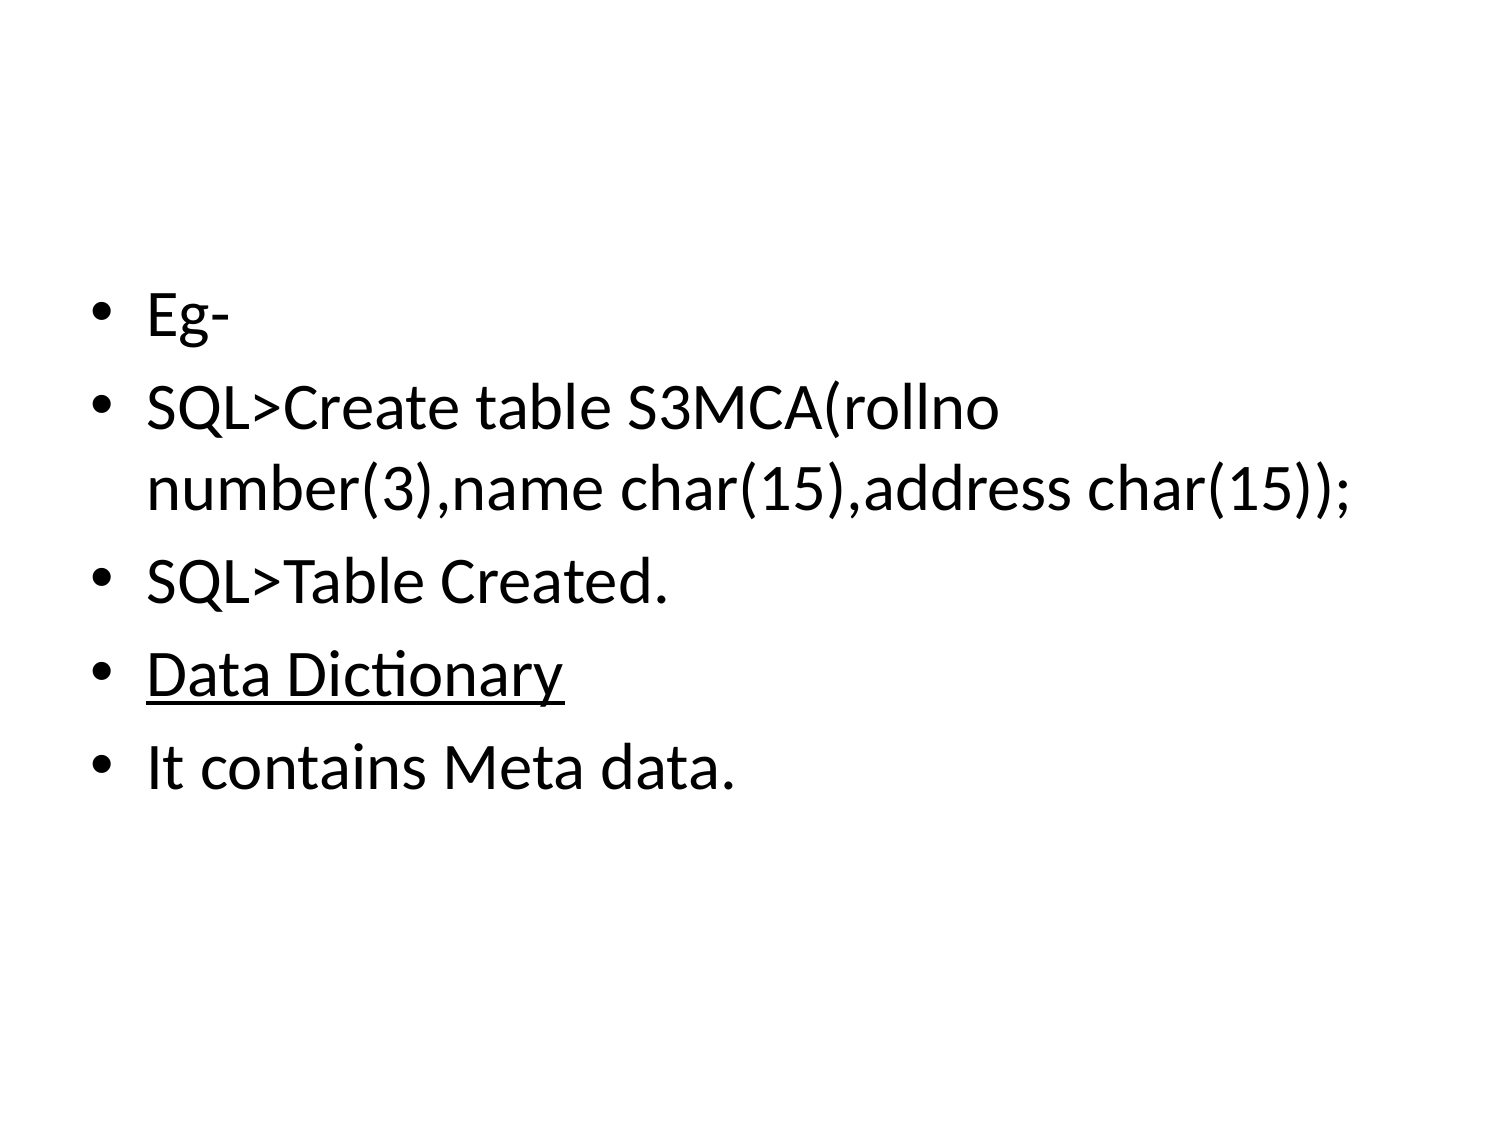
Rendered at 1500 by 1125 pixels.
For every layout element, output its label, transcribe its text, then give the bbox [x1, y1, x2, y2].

list Eg- SQL>Create table S3MCA(rollno number(3),name char(15),address char(15)); SQL>Table Created. Data Dictionary It contains Meta data. [75, 262, 1425, 1005]
